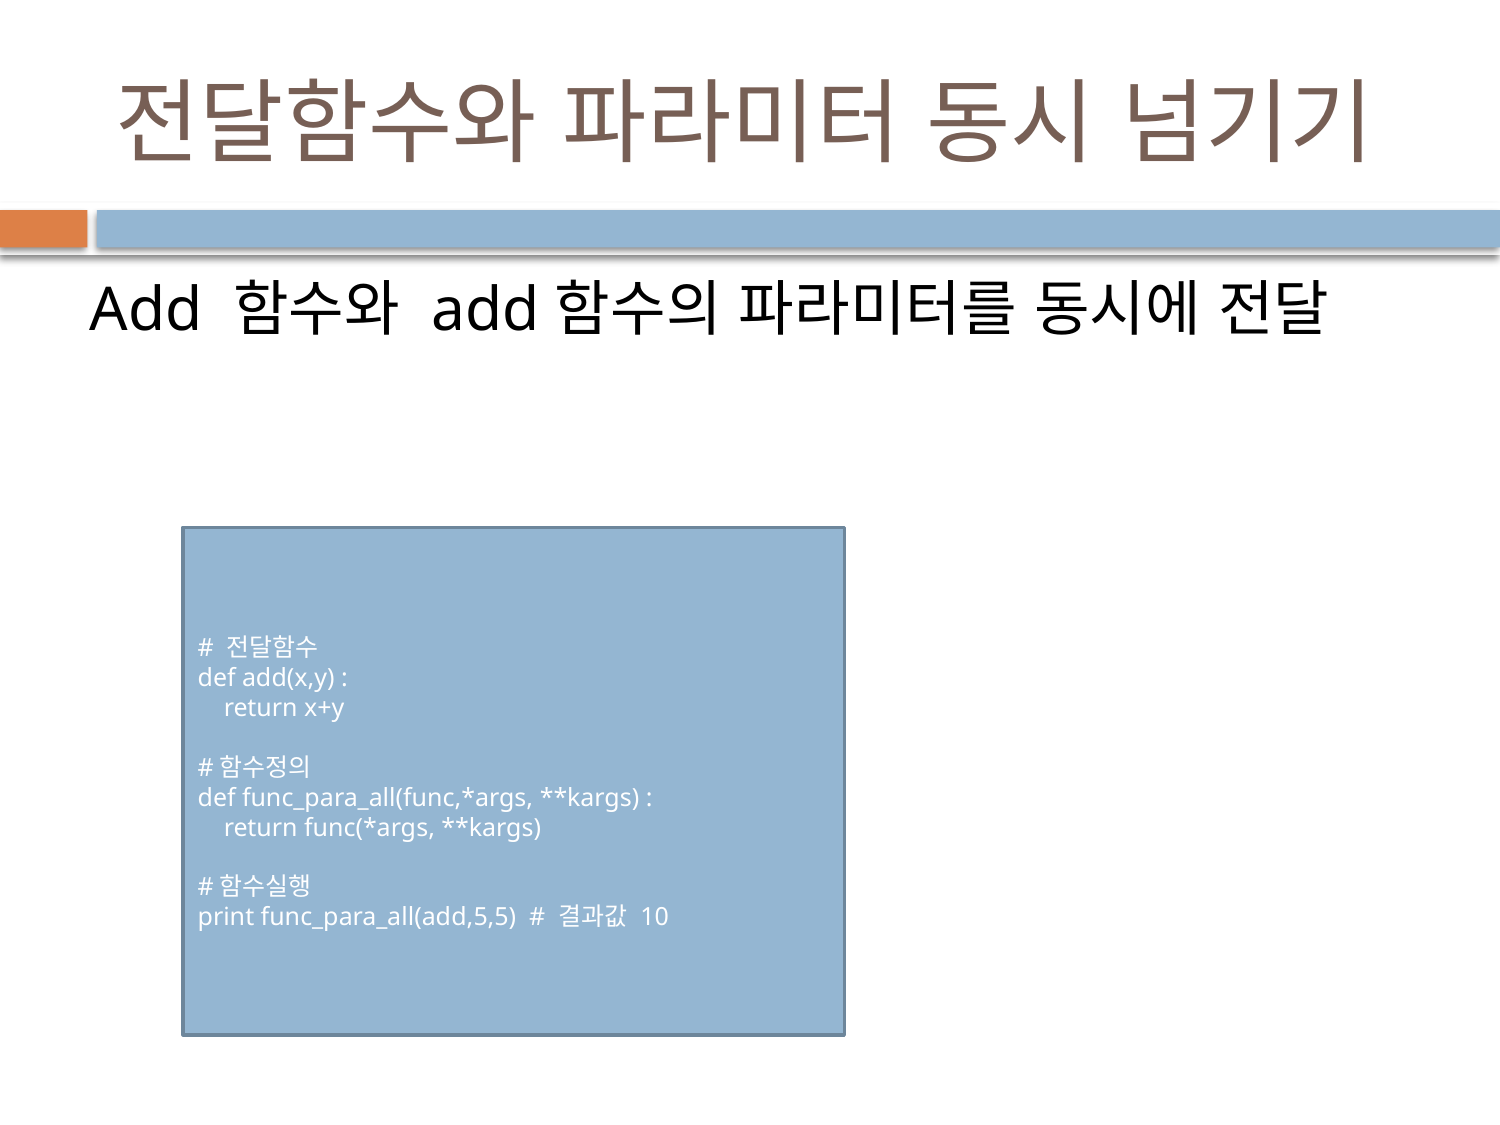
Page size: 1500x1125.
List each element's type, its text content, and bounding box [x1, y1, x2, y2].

title 전달함수와 파라미터 동시 넘기기 [100, 37, 1438, 200]
list Add 함수와 add함수의 파라미터를 동시에 전달 [75, 262, 1425, 504]
text_box # 전달함수 def add(x,y) : return x+y #함수정의 def func_para_all(func,*args, **kargs) : return func(*args, **kargs) #함수실행 print func_para_all(add,5,5) # 결과값 10 [181, 526, 846, 1037]
